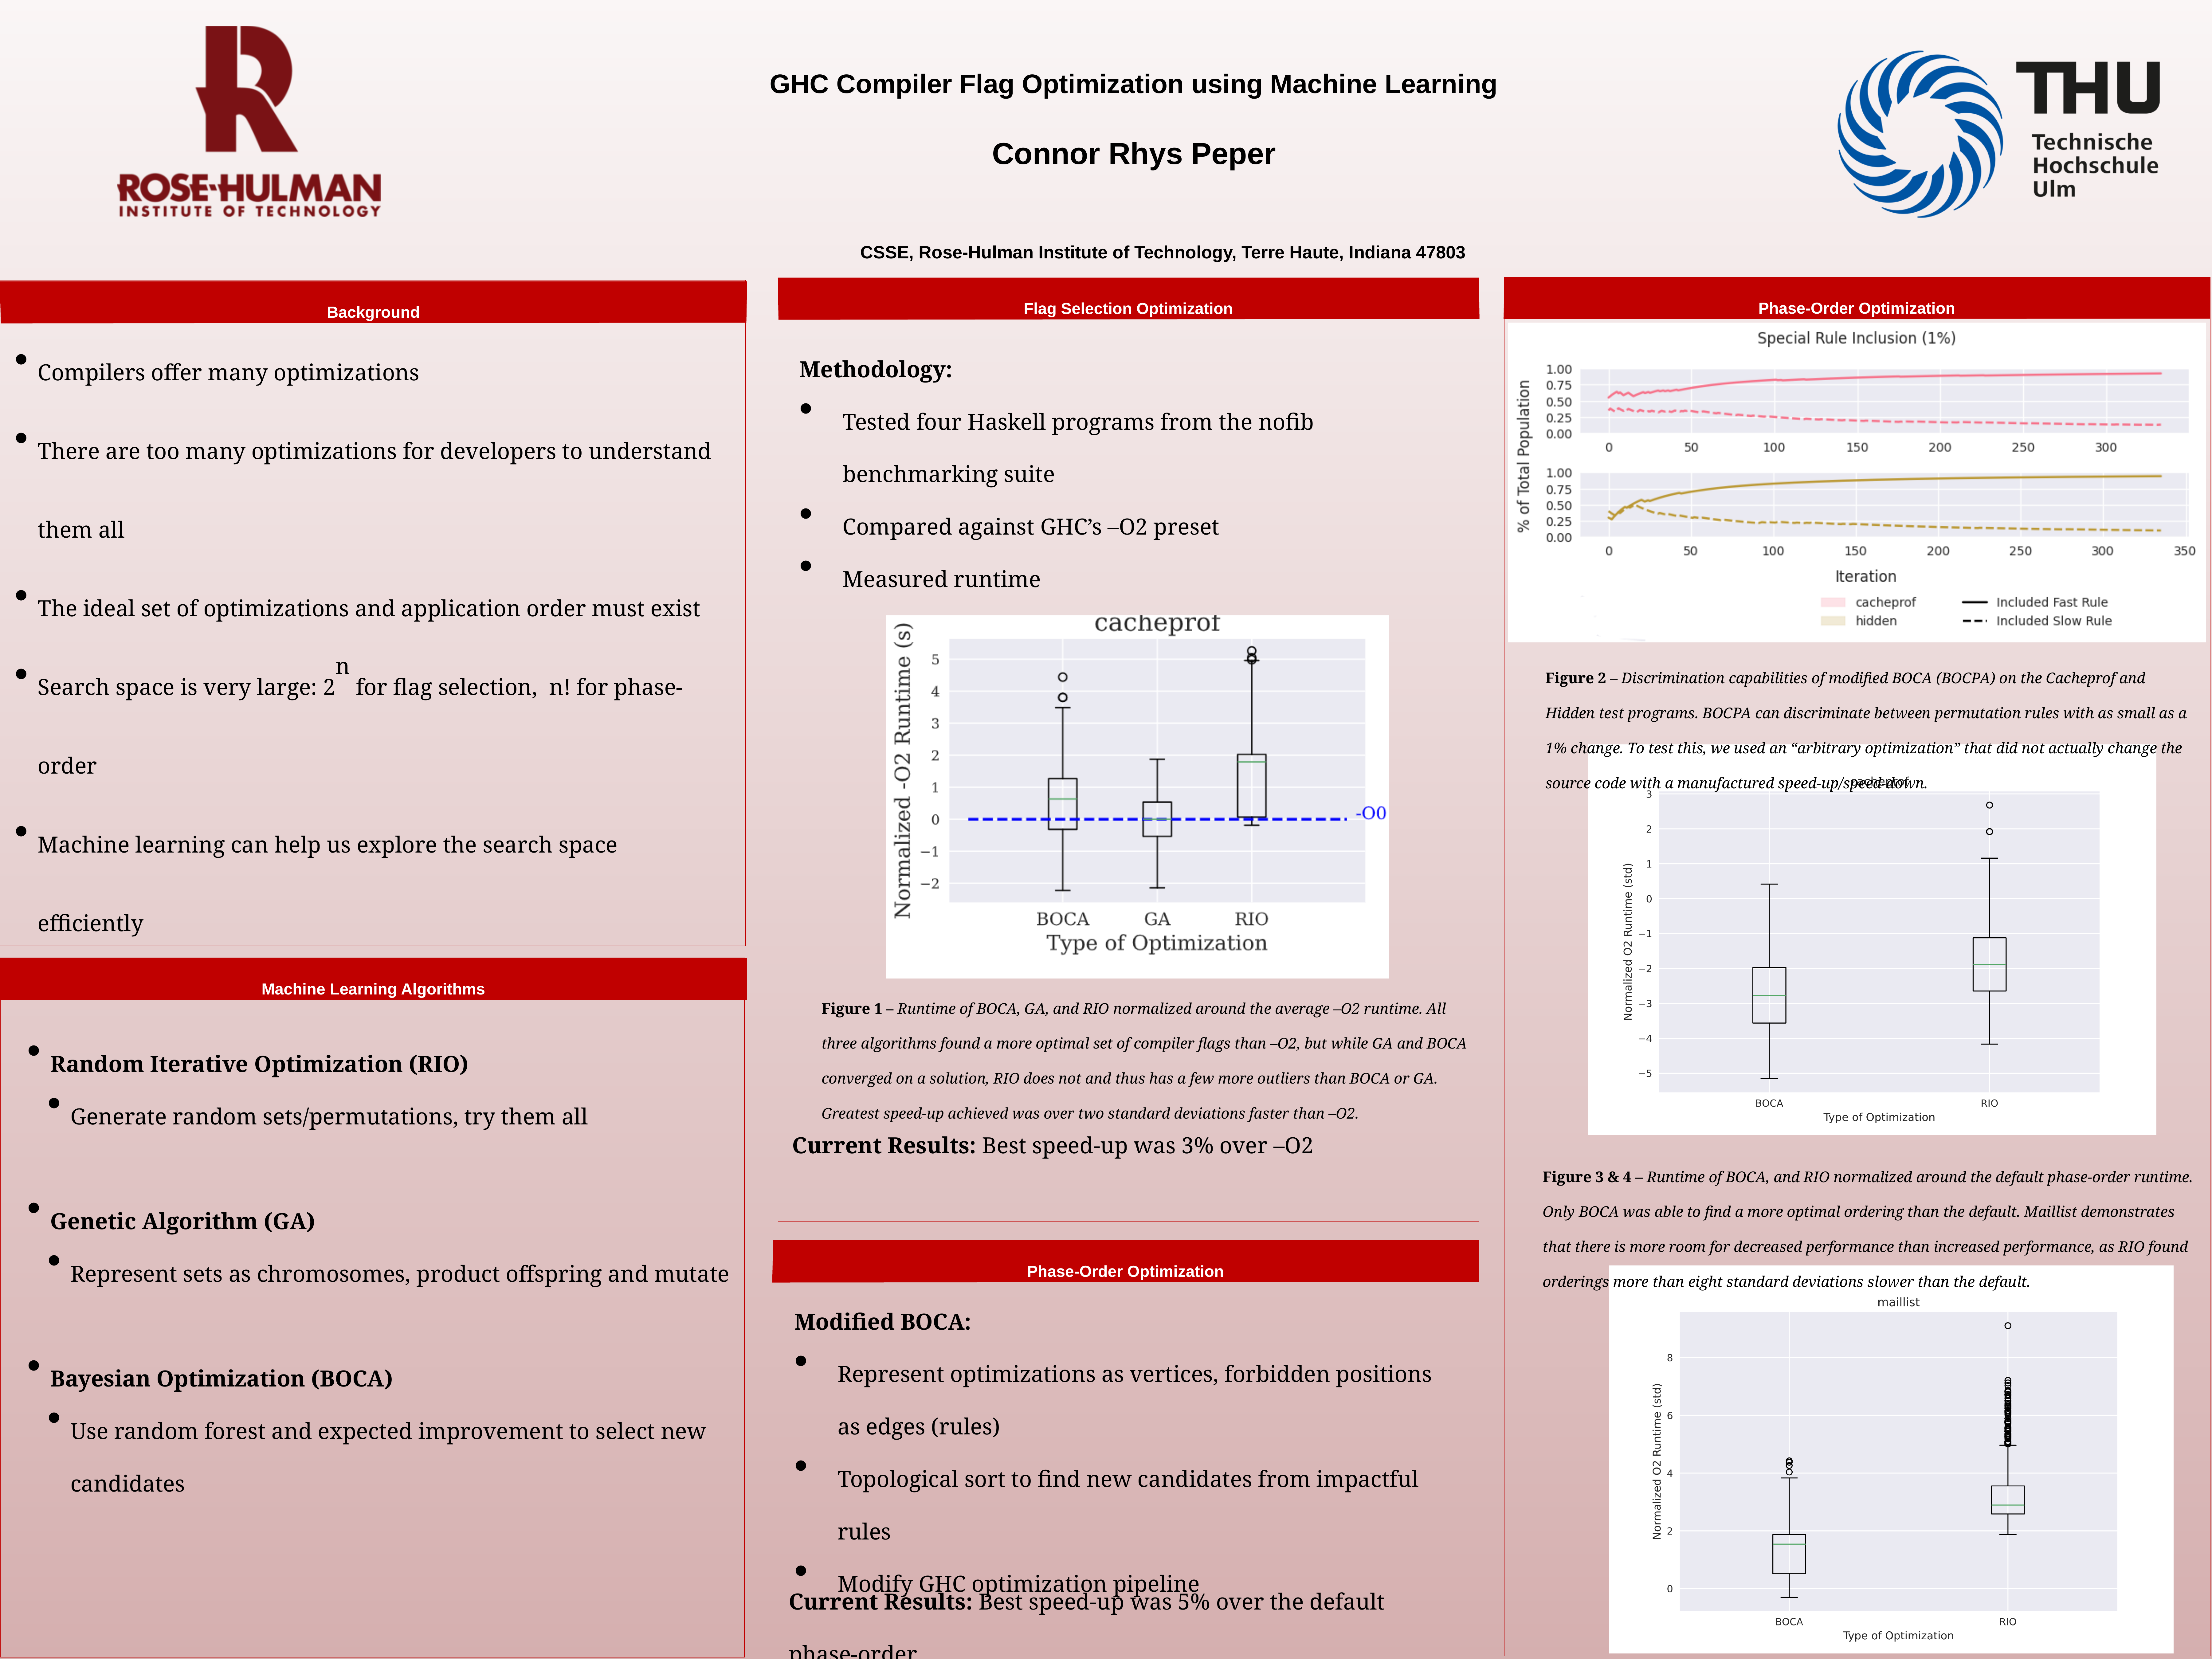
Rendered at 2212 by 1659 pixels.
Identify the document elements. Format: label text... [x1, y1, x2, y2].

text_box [0, 958, 747, 1657]
picture [1588, 744, 2156, 1135]
picture [1508, 322, 2206, 642]
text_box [0, 280, 747, 946]
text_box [778, 277, 1480, 1222]
text_box Compilers offer many optimizations There are too many optimizations for developers to understand them all The ideal set of optimizations and application order must exist Search space is very large: 2n for flag selection, n! for phase-order Machine learning can help us explore the search space efficiently [10, 949, 733, 957]
text_box GHC Compiler Flag Optimization using Machine Learning Connor Rhys Peper [428, 258, 1840, 318]
picture [1609, 1265, 2174, 1653]
text_box GHC Compiler Flag Optimization using Machine Learning Connor Rhys Peper [428, 33, 1784, 229]
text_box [817, 615, 1478, 1088]
picture [1786, 0, 2212, 270]
text_box CSSE, Rose-Hulman Institute of Technology, Terre Haute, Indiana 47803 [224, 229, 1784, 258]
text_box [1503, 277, 2211, 1656]
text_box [772, 1240, 1479, 1656]
picture [117, 26, 381, 217]
